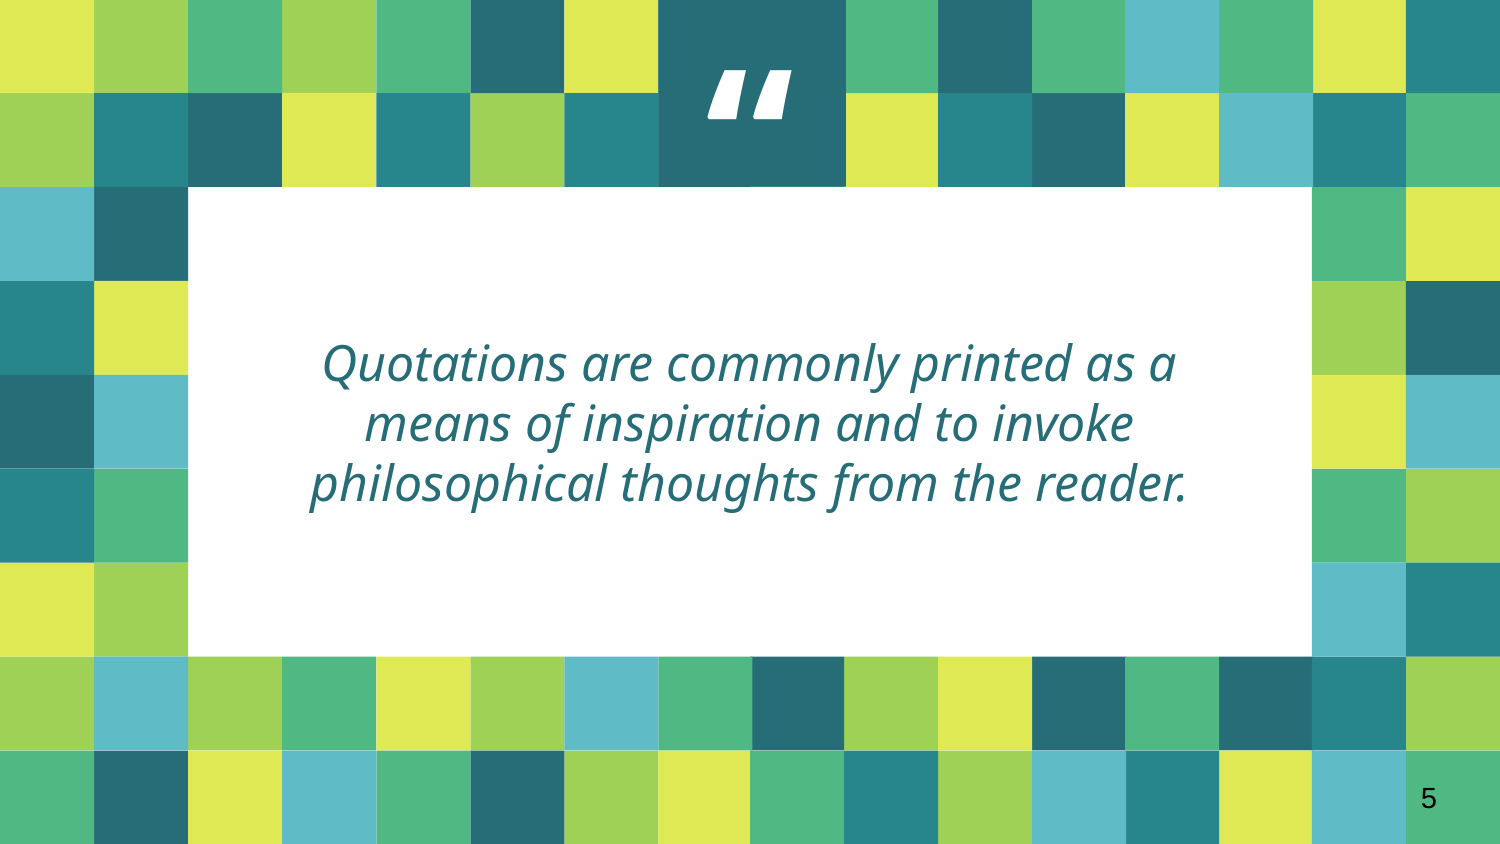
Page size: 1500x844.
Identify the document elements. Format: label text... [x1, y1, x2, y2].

list Quotations are commonly printed as a means of inspiration and to invoke philosophical thoughts from the reader. [288, 279, 1212, 565]
slide_number ‹#› [1405, 749, 1500, 844]
